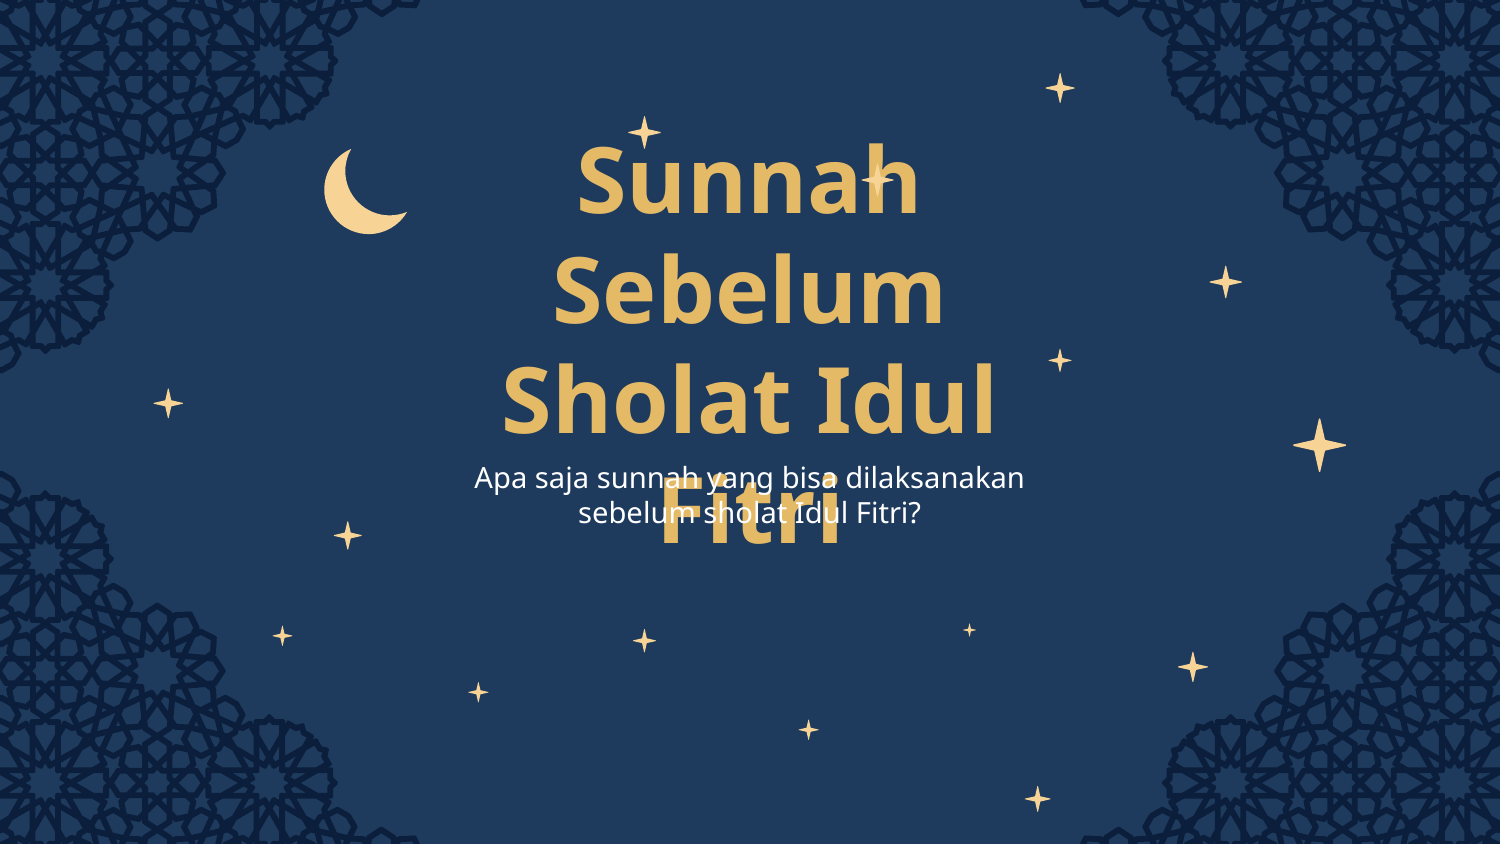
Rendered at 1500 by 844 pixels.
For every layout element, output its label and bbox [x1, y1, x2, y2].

text_box [152, 115, 1347, 741]
